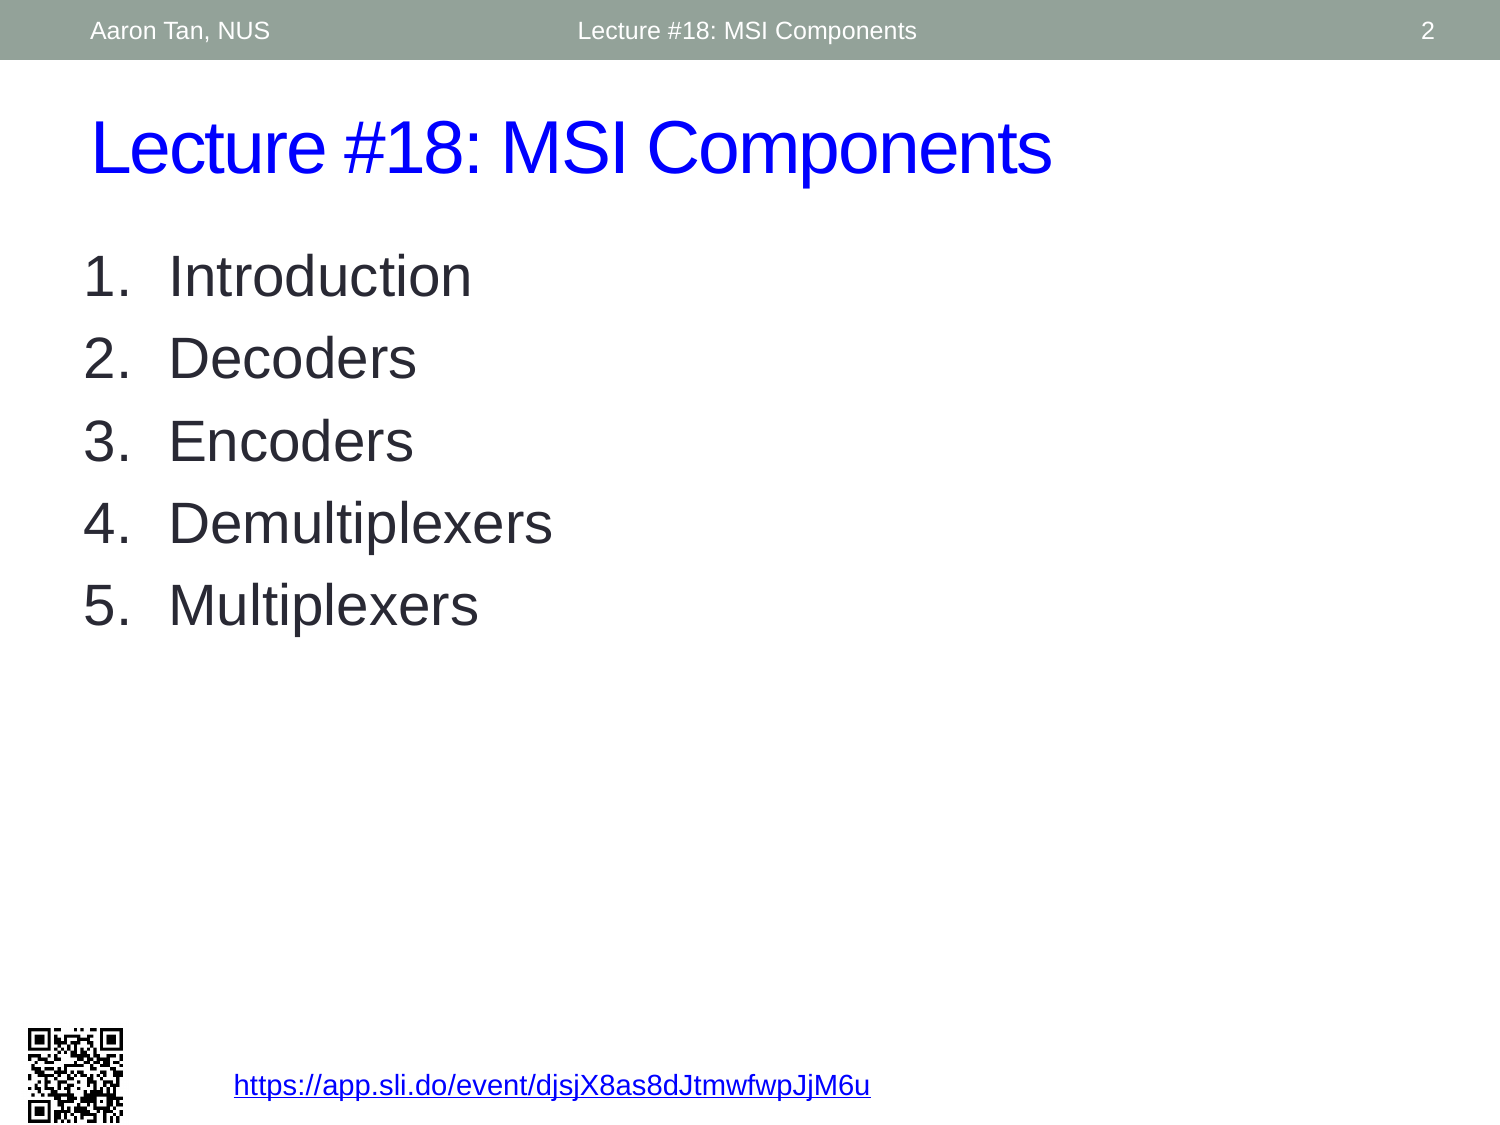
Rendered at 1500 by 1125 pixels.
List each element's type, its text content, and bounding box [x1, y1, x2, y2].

slide_number 2 [1308, 3, 1450, 57]
title Lecture #18: MSI Components [75, 62, 1479, 225]
list Introduction Decoders Encoders Demultiplexers Multiplexers [68, 230, 1450, 1063]
footer Lecture #18: MSI Components [562, 3, 1238, 57]
slide_number Aaron Tan, NUS [75, 3, 550, 57]
picture [21, 1021, 129, 1125]
